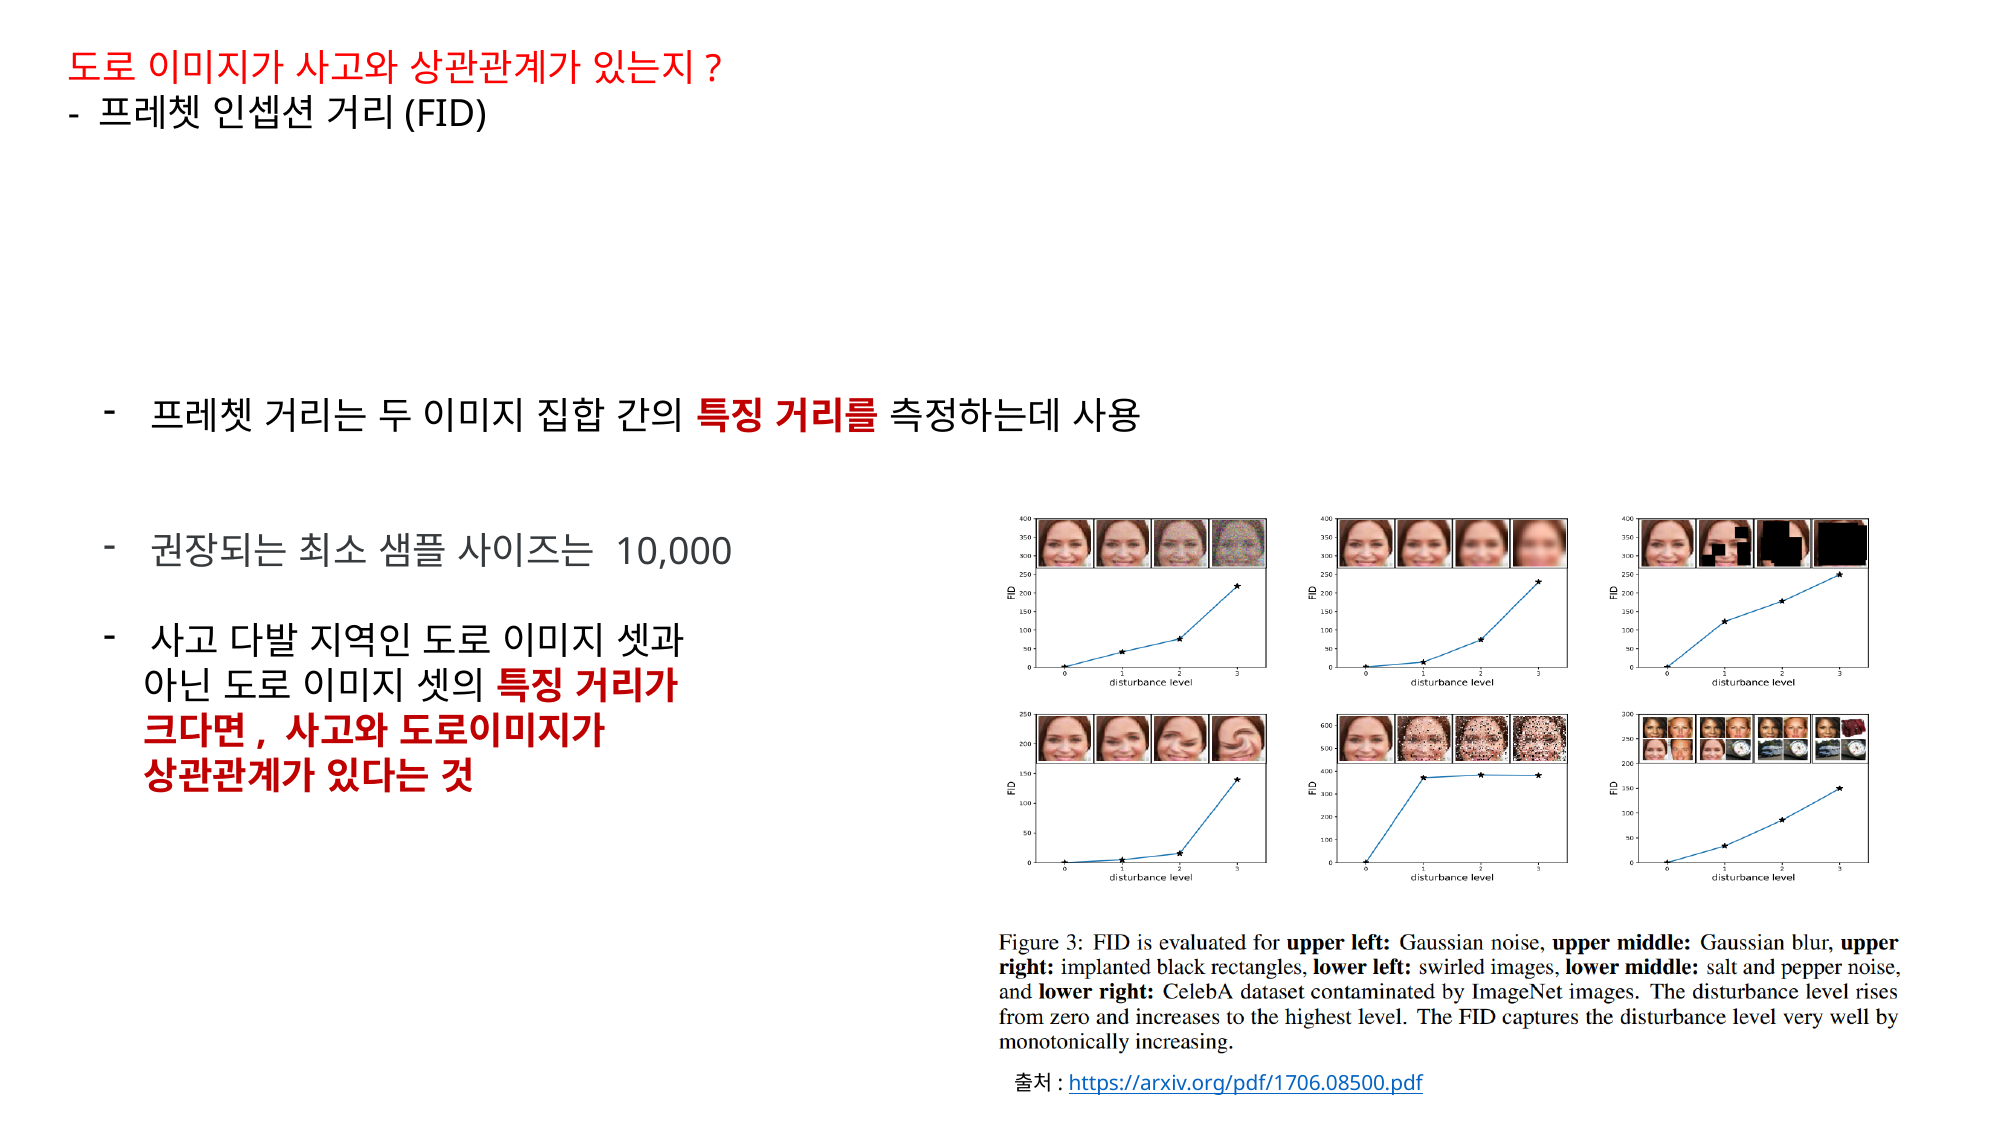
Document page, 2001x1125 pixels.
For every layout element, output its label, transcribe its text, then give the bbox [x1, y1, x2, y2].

text_box 도로 이미지가 사고와 상관관계가 있는지? - 프레쳇 인셉션 거리(FID) [53, 36, 747, 141]
text_box 출처: https://arxiv.org/pdf/1706.08500.pdf [999, 1062, 2000, 1106]
picture [960, 447, 1975, 1083]
text_box 프레쳇 거리는 두 이미지 집합 간의 특징 거리를 측정하는데 사용 권장되는 최소 샘플 사이즈는 10,000 사고 다발 지역인 도로 이미지 셋과 아닌 도로 이미지 셋의 특징 거리가 크다면, 사고와 도로이미지가 상관관계가 있다는 것 [88, 385, 1272, 805]
